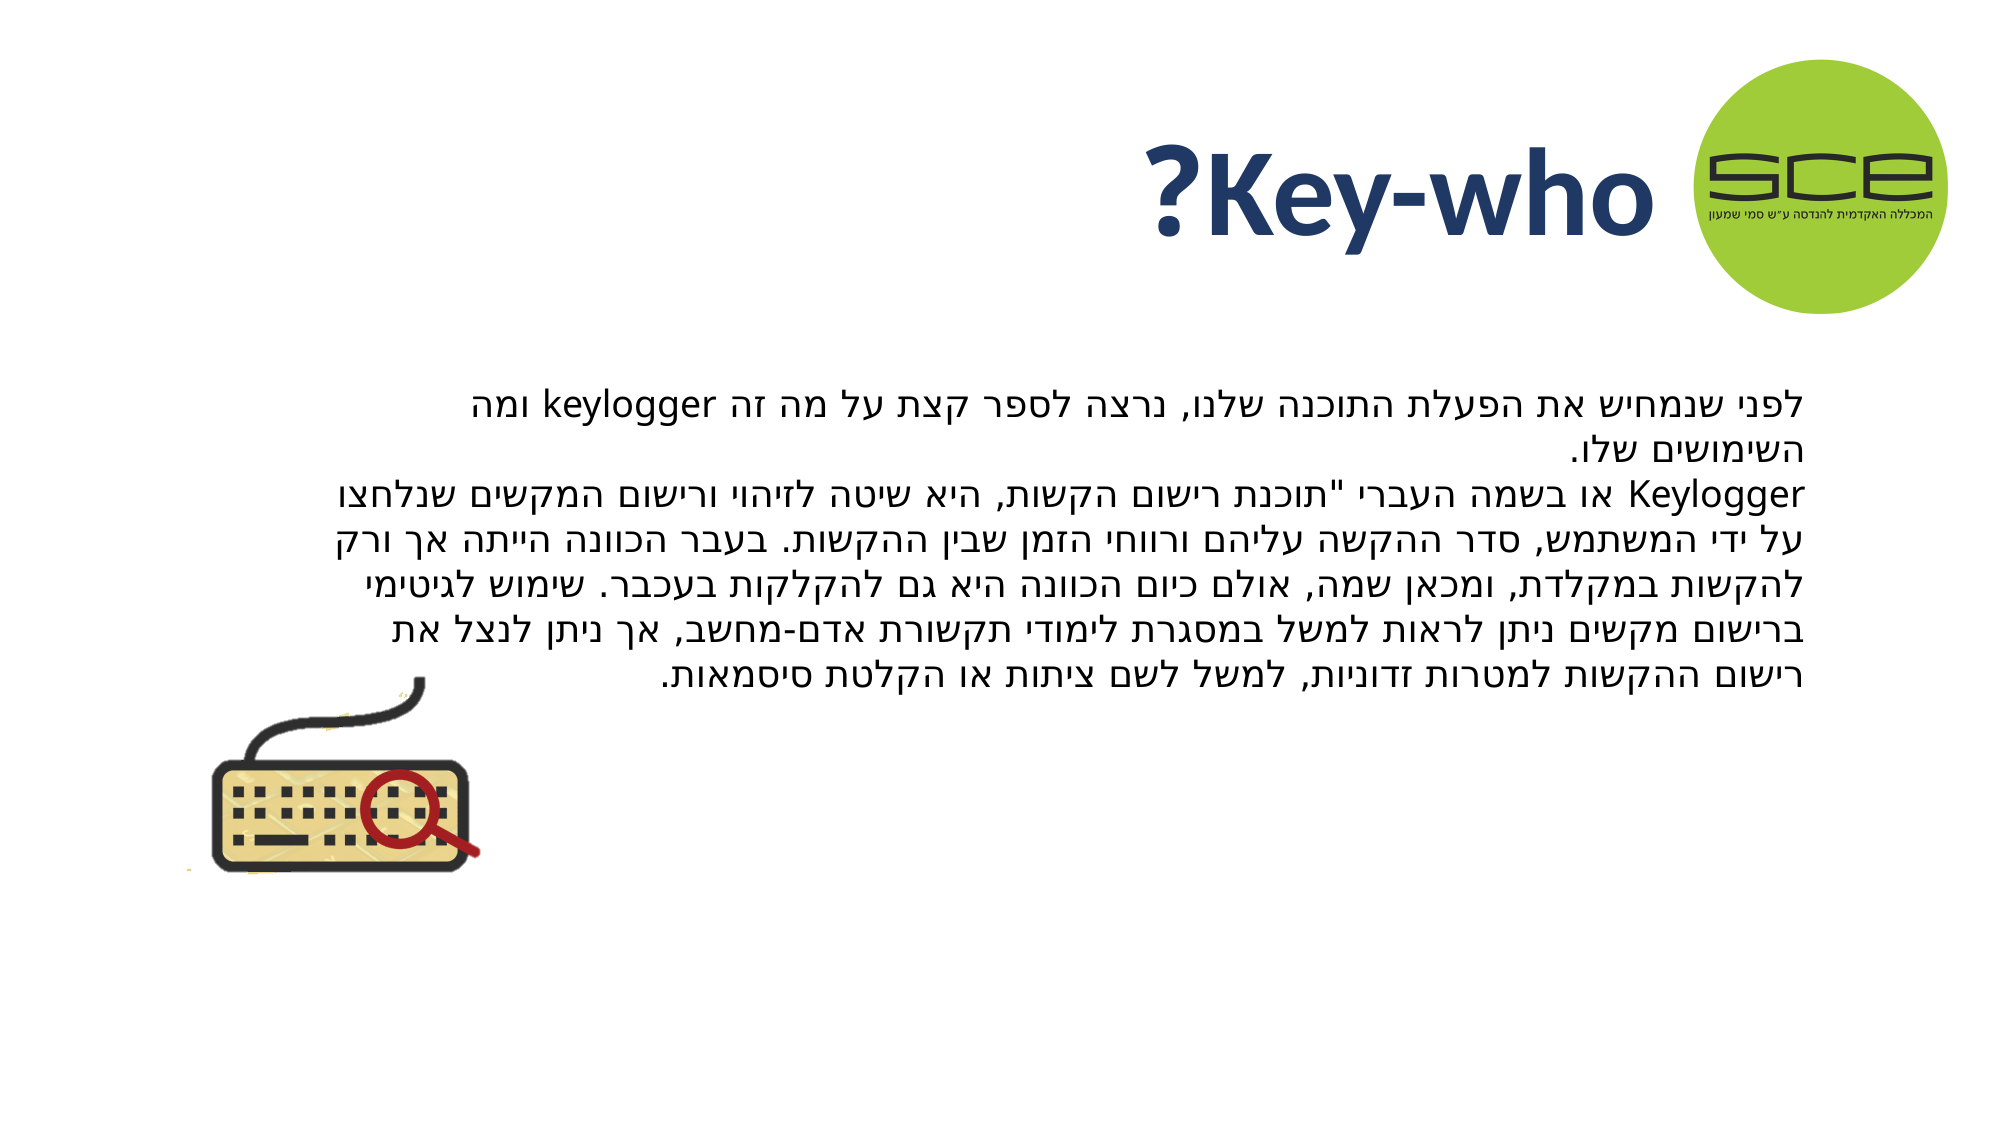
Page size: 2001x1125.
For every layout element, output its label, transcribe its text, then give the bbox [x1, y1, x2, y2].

picture [163, 647, 509, 947]
picture [1693, 59, 1948, 314]
text_box לפני שנמחיש את הפעלת התוכנה שלנו, נרצה לספר קצת על מה זה keylogger ומה השימושים שלו. Keylogger או בשמה העברי "תוכנת רישום הקשות, היא שיטה לזיהוי ורישום המקשים שנלחצו על ידי המשתמש, סדר ההקשה עליהם ורווחי הזמן שבין ההקשות. בעבר הכוונה הייתה אך ורק להקשות במקלדת, ומכאן שמה, אולם כיום הכוונה היא גם להקלקות בעכבר. שימוש לגיטימי ברישום מקשים ניתן לראות למשל במסגרת לימודי תקשורת אדם-מחשב, אך ניתן לנצל את רישום ההקשות למטרות זדוניות, למשל לשם ציתות או הקלטת סיסמאות. [291, 373, 1821, 748]
text_box Key-who? [1123, 103, 1672, 269]
